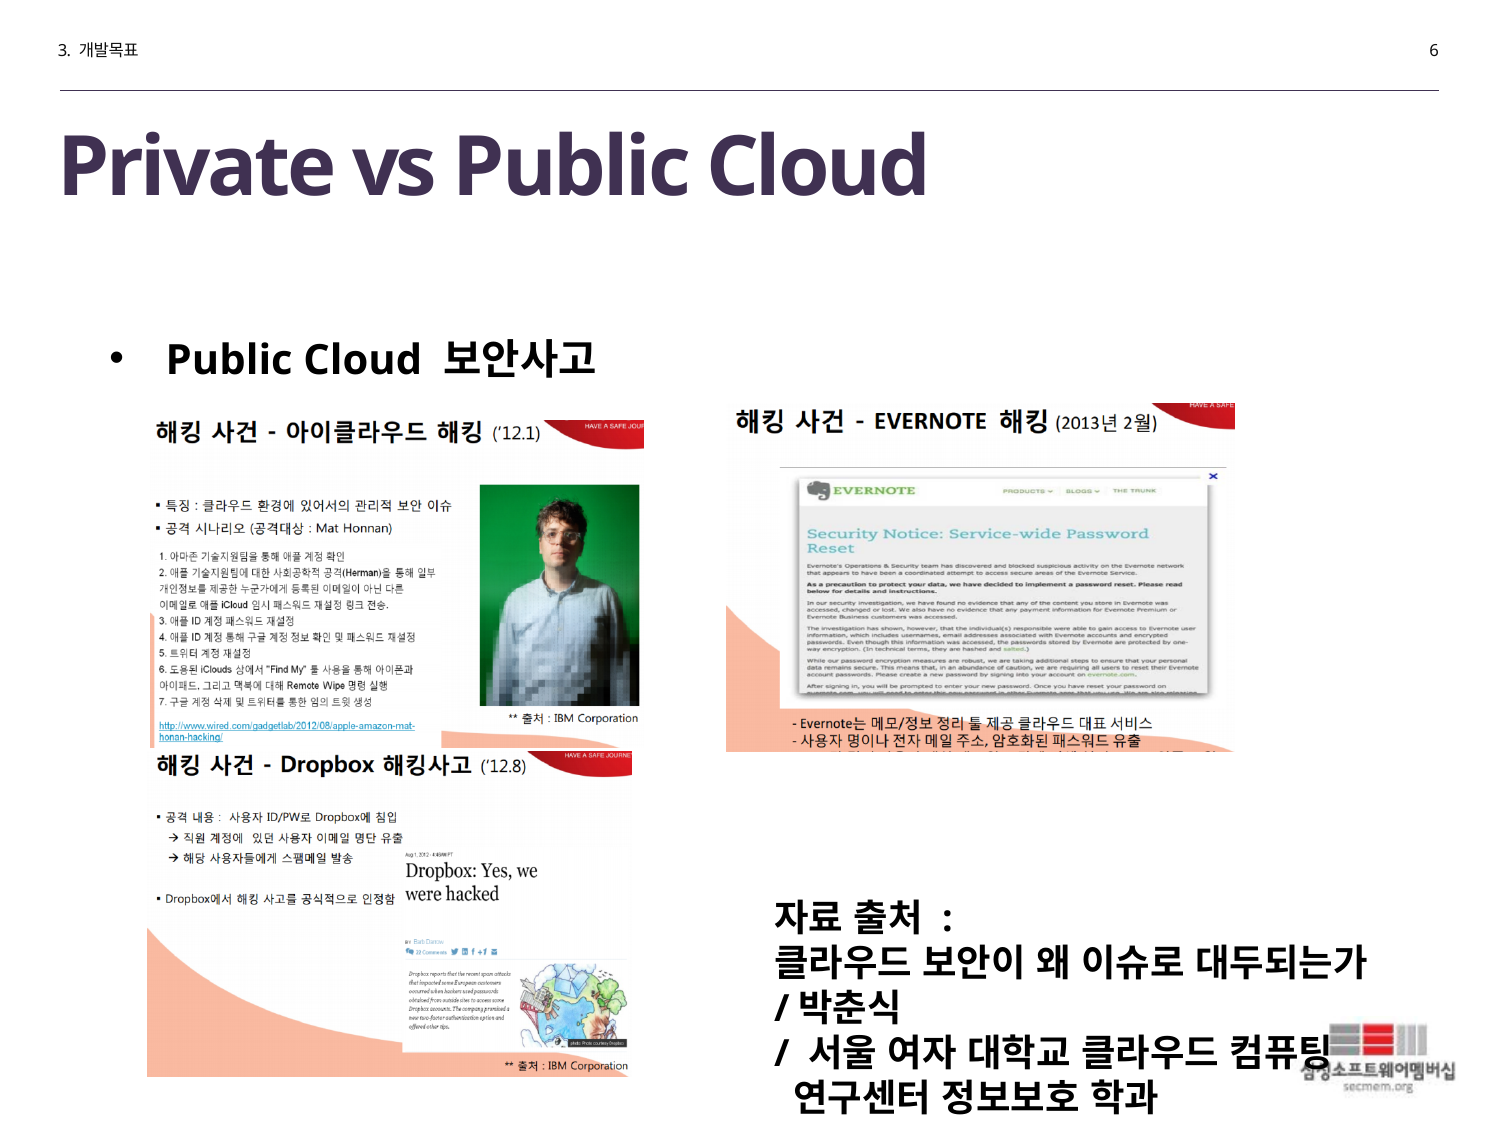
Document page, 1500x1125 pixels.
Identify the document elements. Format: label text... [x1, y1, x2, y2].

text_box 3. 개발목표 [43, 31, 304, 67]
title Private vs Public Cloud [42, 114, 1431, 211]
text_box Public Cloud 보안사고 [94, 299, 1500, 516]
text_box 자료 출처 : 클라우드 보안이 왜 이슈로 대두되는가 /박춘식 / 서울 여자 대학교 클라우드 컴퓨팅 연구센터 정보보호 학과 [759, 887, 1384, 1125]
picture [150, 420, 644, 749]
picture [1384, 1016, 1479, 1103]
text_box 6 [1193, 32, 1454, 70]
picture [726, 403, 1235, 752]
picture [147, 751, 633, 1077]
